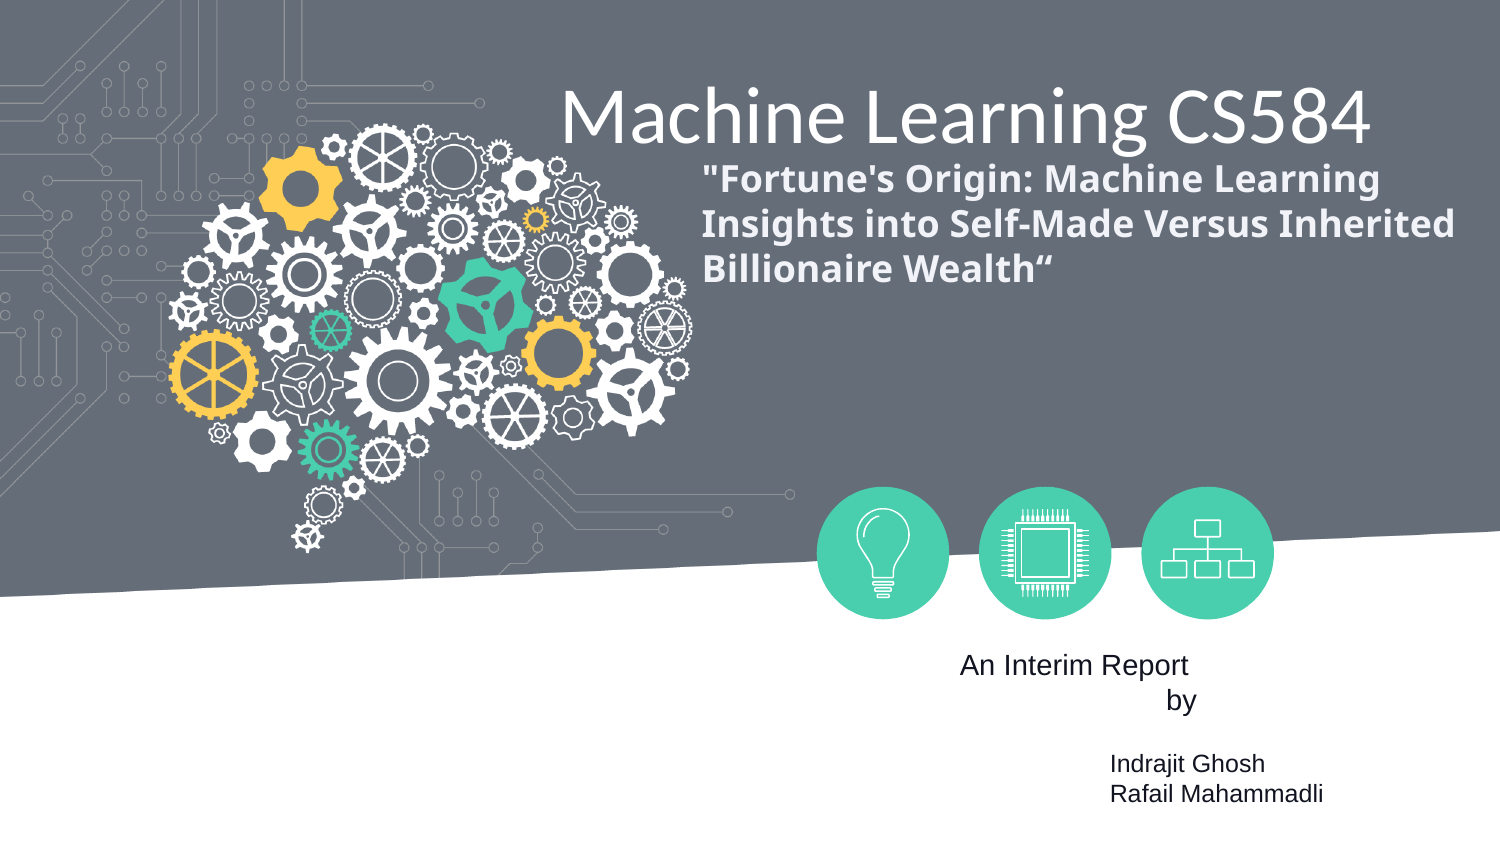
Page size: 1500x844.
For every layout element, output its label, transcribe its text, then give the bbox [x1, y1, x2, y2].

title Machine Learning CS584 [544, 40, 1447, 182]
text_box An Interim Report by [945, 639, 1346, 759]
list "Fortune's Origin: Machine Learning Insights into Self-Made Versus Inherited Billionaire Wealth“ [686, 163, 1475, 283]
text_box Indrajit Ghosh Rafail Mahammadli [1095, 740, 1422, 816]
picture [0, 0, 1500, 844]
